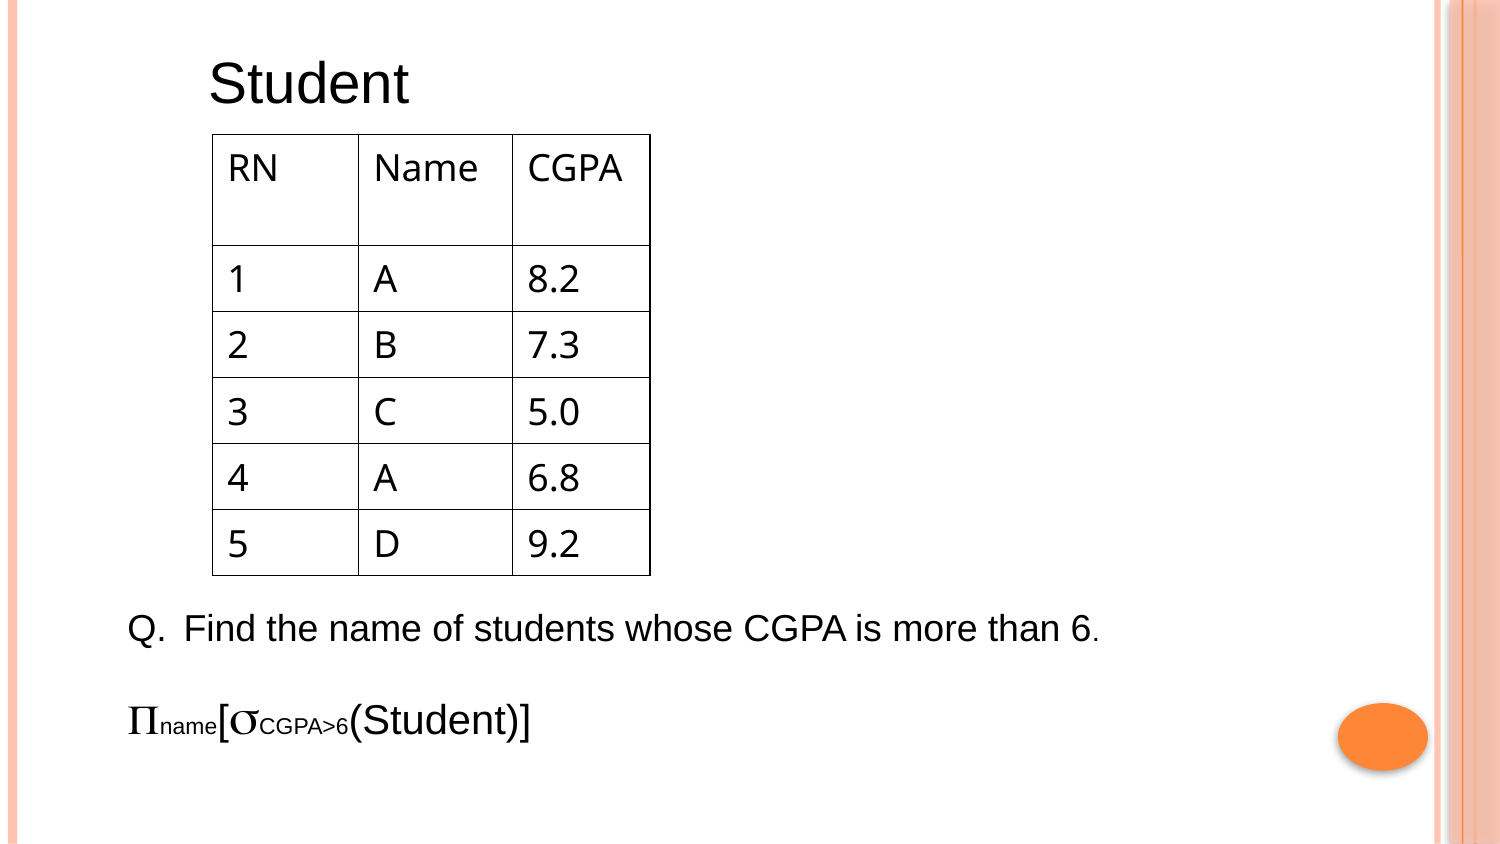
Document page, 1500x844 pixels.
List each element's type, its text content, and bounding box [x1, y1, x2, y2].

text_box Find the name of students whose CGPA is more than 6. name[CGPA>6(Student)] [112, 596, 1150, 752]
text_box Student [194, 38, 519, 123]
table_cell 5 [213, 510, 358, 575]
table_cell 7.3 [513, 312, 649, 377]
table_cell 3 [213, 378, 358, 443]
table_cell A [359, 444, 512, 509]
table_cell A [359, 246, 512, 311]
table_cell 2 [213, 312, 358, 377]
table_header RN [213, 135, 358, 245]
table_cell C [359, 378, 512, 443]
table_cell 4 [213, 444, 358, 509]
table_cell 5.0 [513, 378, 649, 443]
table_header Name [359, 135, 512, 245]
table_cell 9.2 [513, 510, 649, 575]
table_cell 8.2 [513, 246, 649, 311]
table_cell B [359, 312, 512, 377]
table_cell 6.8 [513, 444, 649, 509]
table_cell 1 [213, 246, 358, 311]
table_cell D [359, 510, 512, 575]
table_header CGPA [513, 135, 649, 245]
